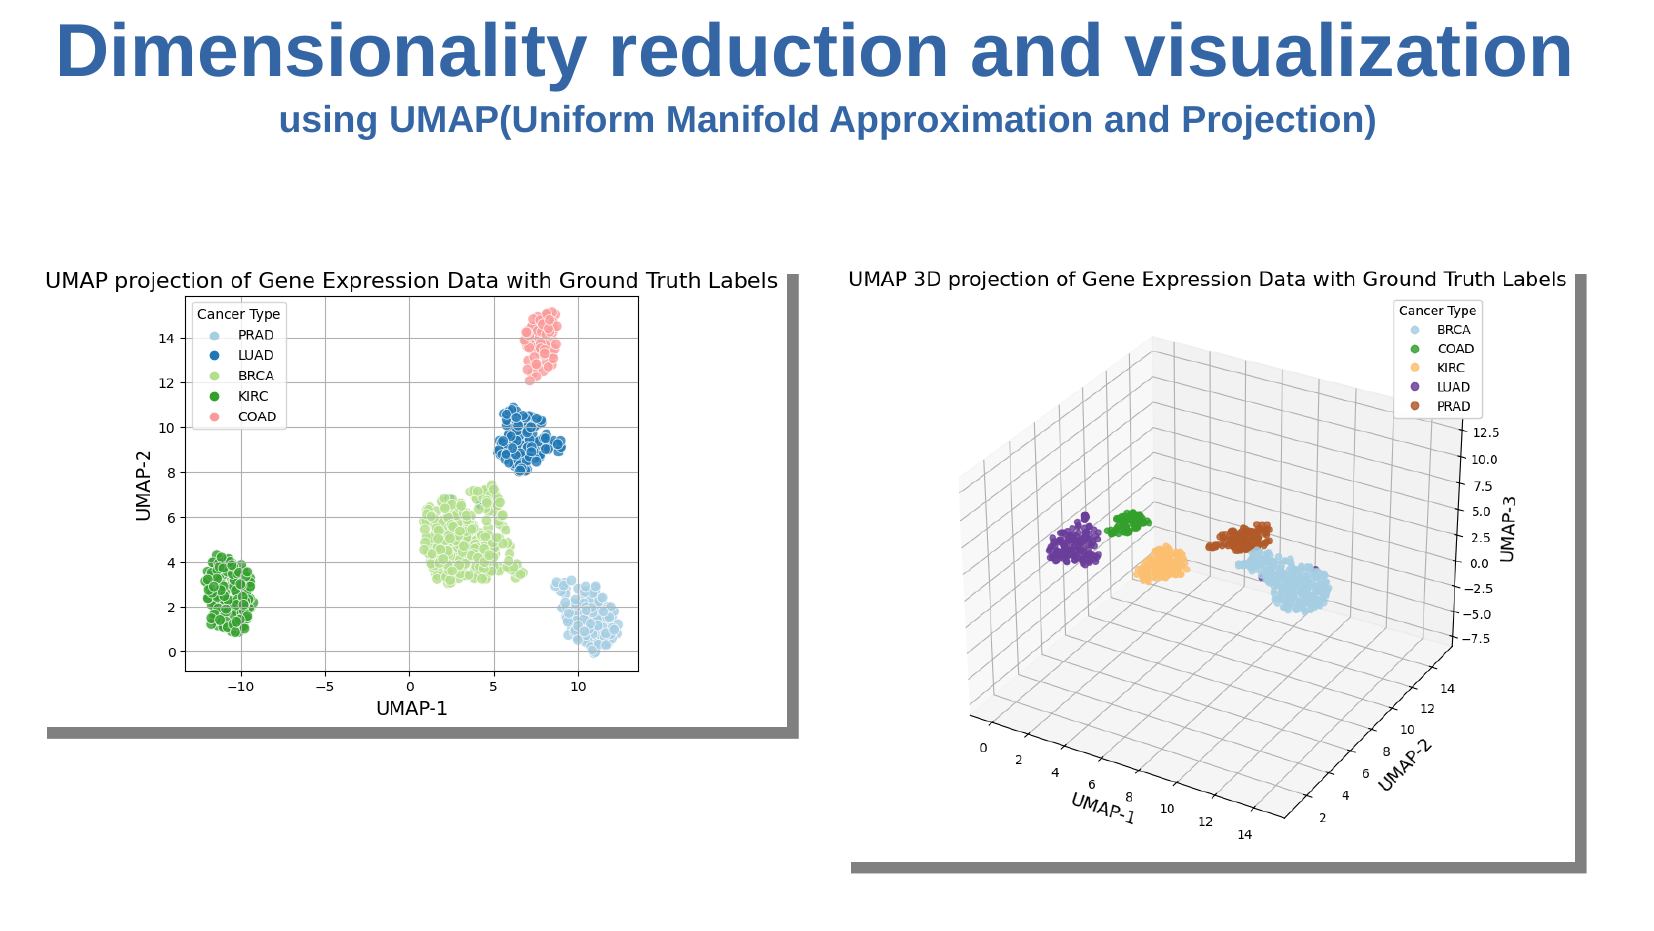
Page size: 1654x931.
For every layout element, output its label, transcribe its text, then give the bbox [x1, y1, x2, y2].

picture [839, 262, 1575, 863]
title Dimensionality reduction and visualization using UMAP(Uniform Manifold Approximation and Projection) [3, 0, 1654, 163]
picture [35, 262, 788, 728]
